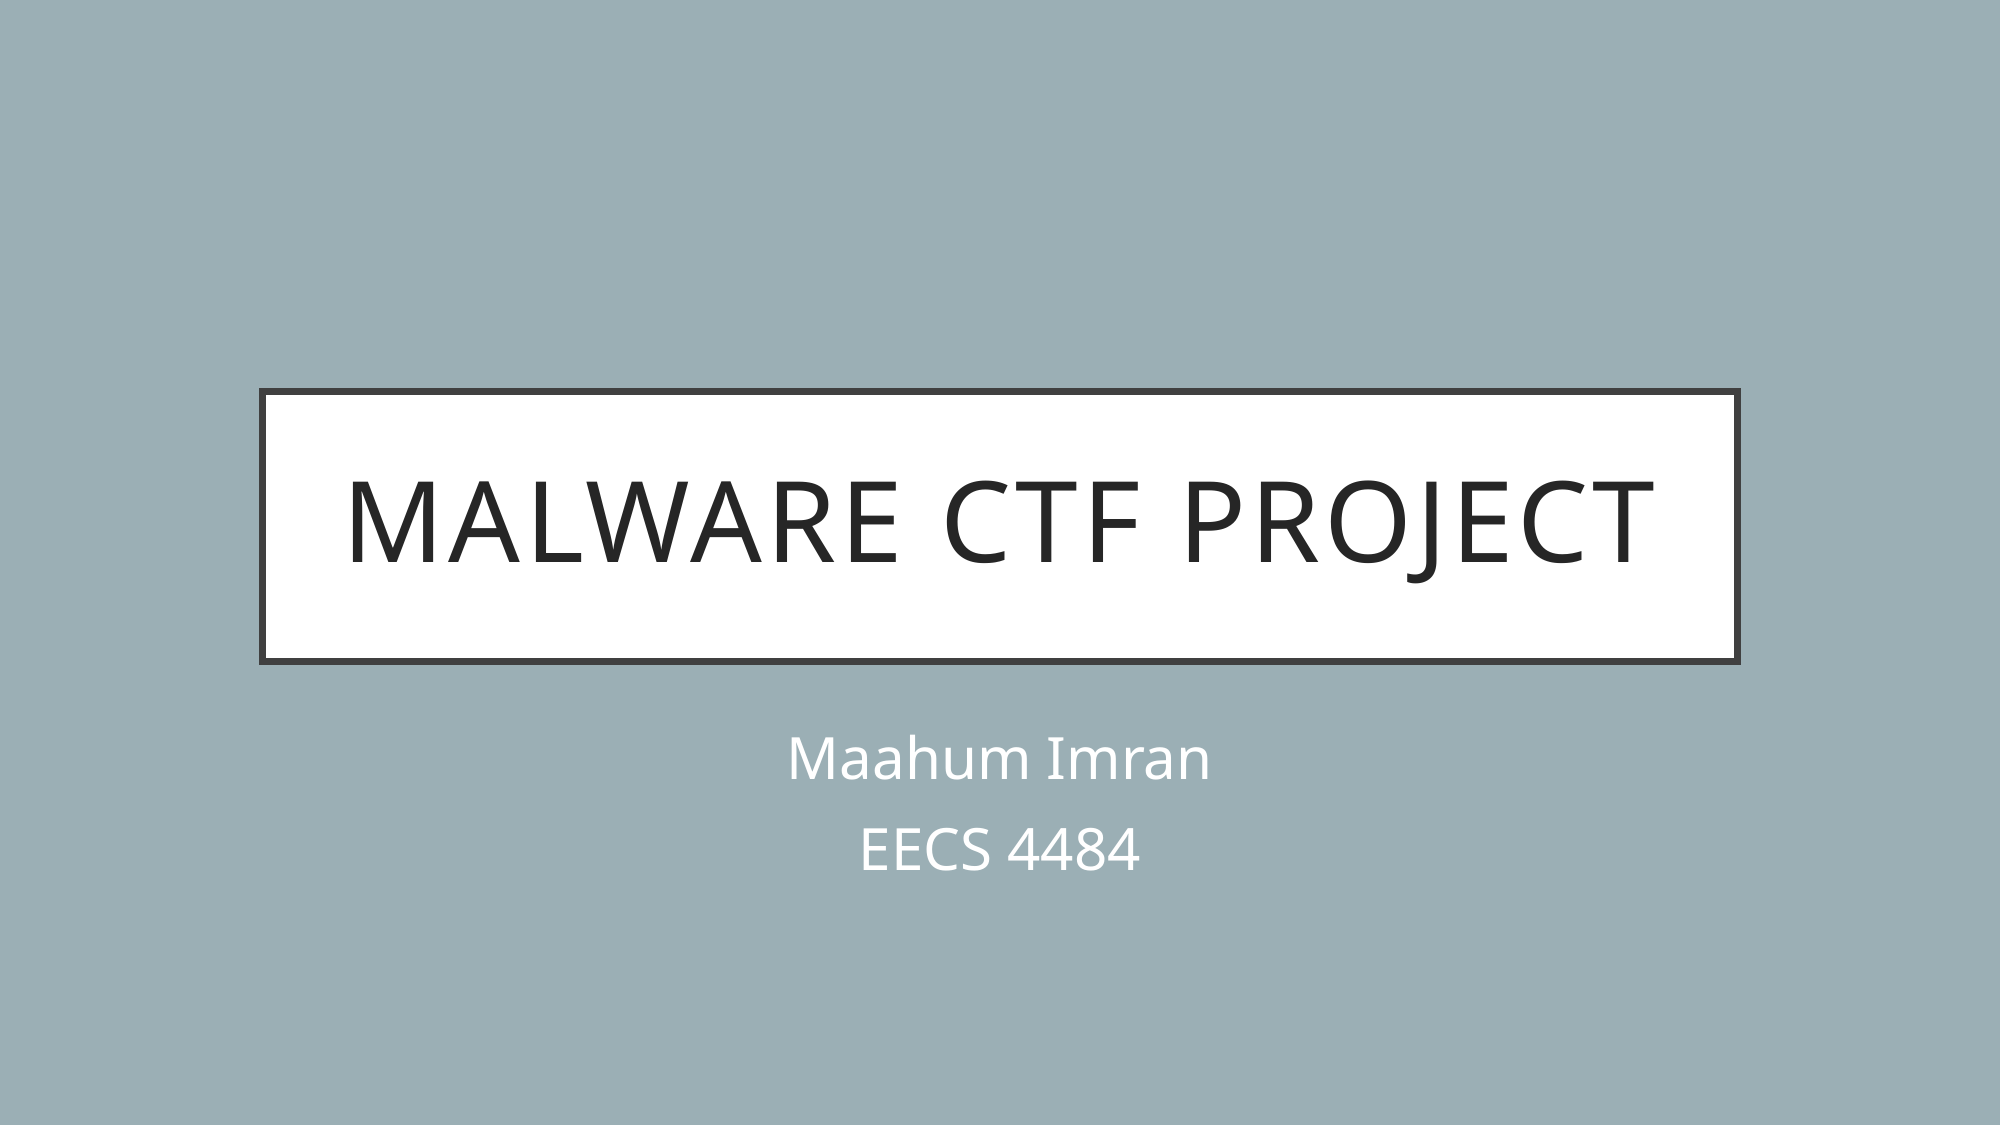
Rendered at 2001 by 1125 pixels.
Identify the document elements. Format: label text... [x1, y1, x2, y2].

subtitle Maahum Imran EECS 4484 [442, 713, 1558, 918]
title Malware CTF Project [259, 388, 1741, 665]
